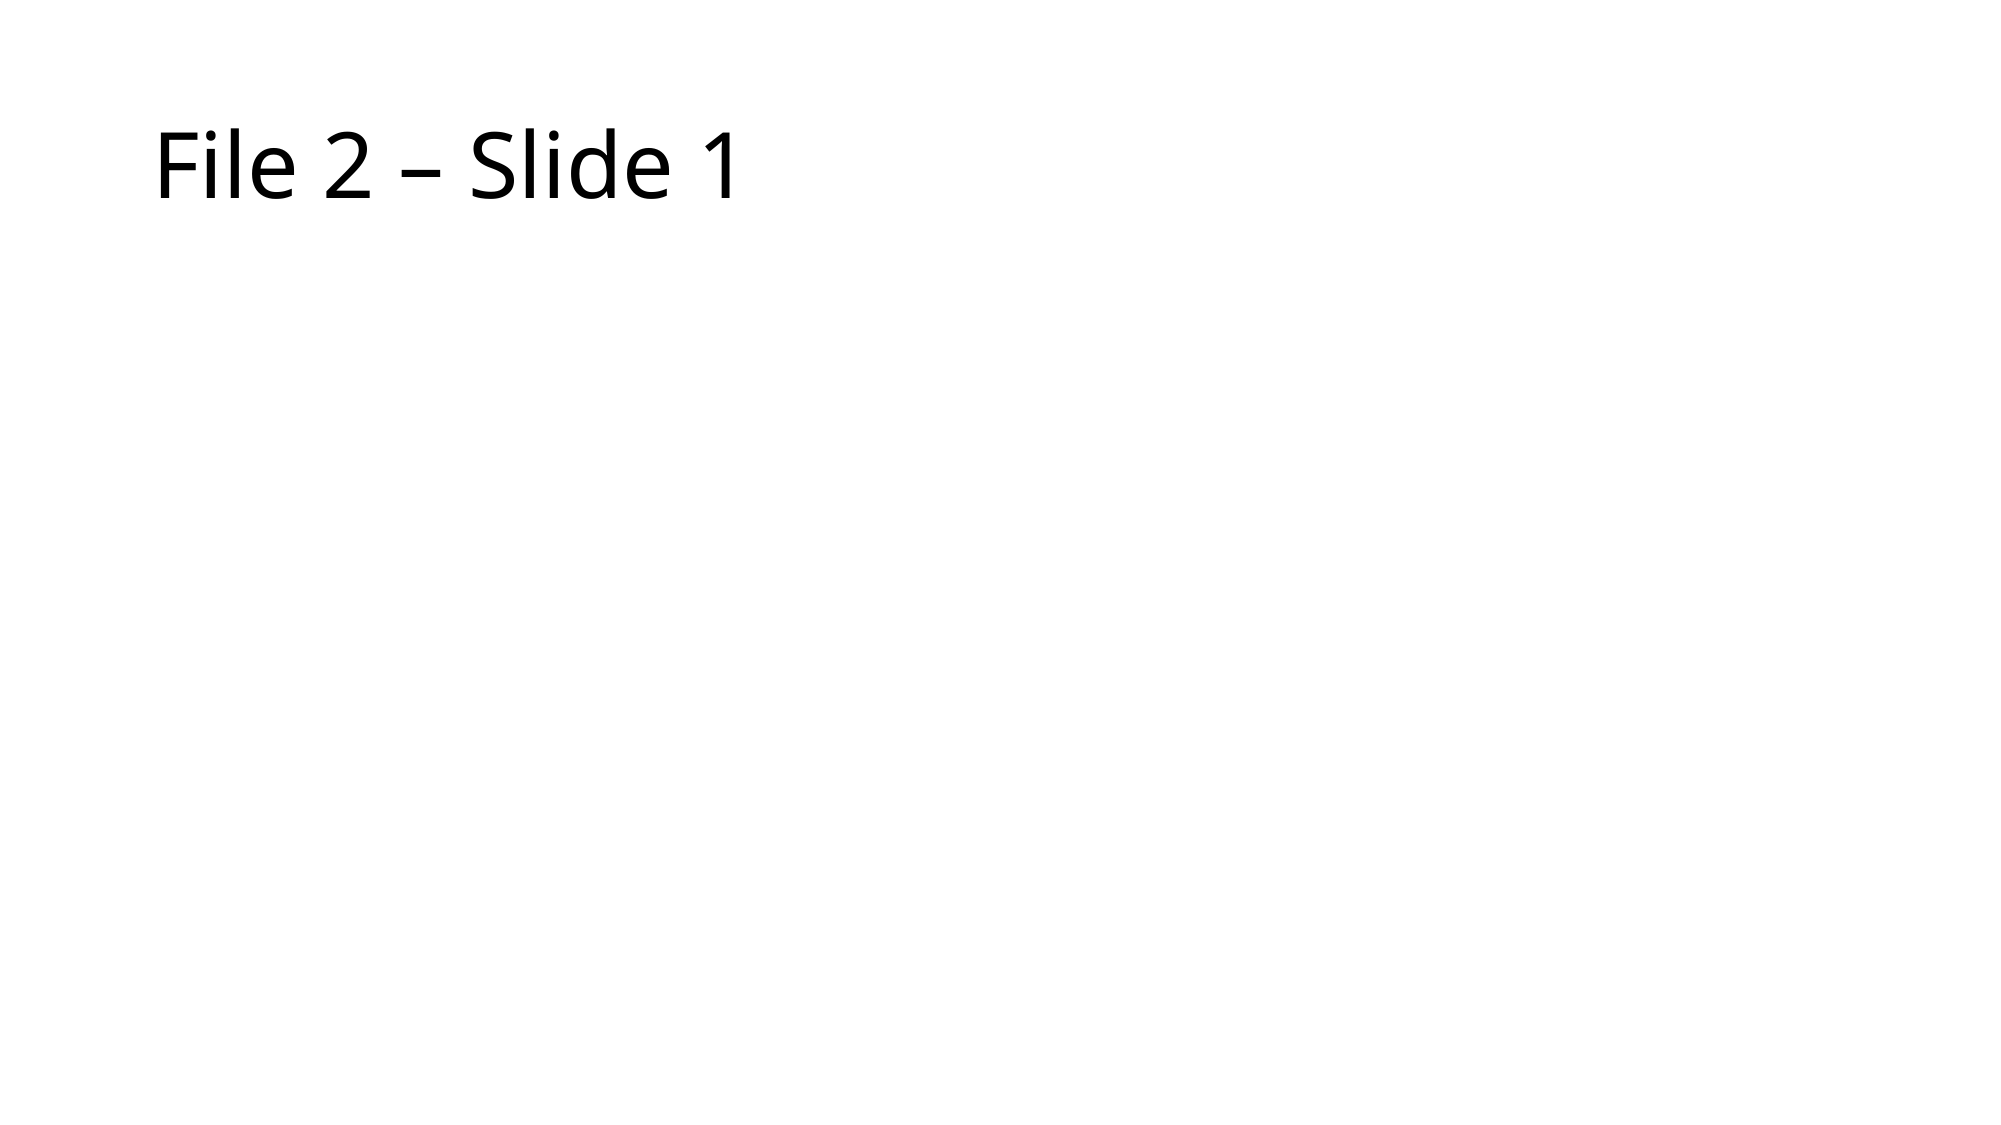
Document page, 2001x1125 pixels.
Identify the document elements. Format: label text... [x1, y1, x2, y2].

title File 2 – Slide 1 [137, 59, 1863, 278]
